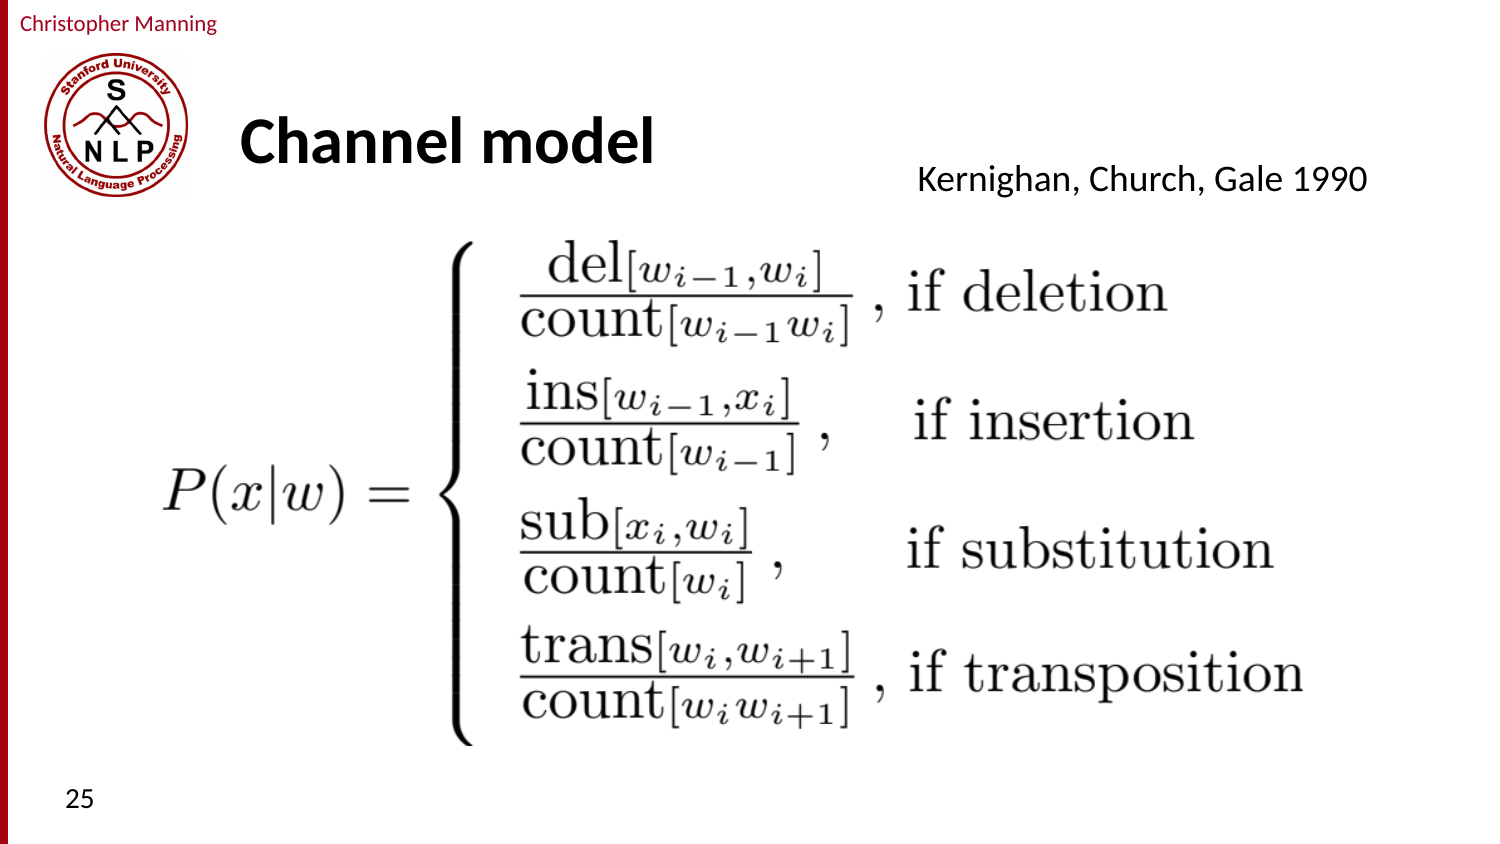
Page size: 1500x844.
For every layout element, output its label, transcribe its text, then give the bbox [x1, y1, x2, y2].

text_box Kernighan, Church, Gale 1990 [902, 146, 1384, 207]
picture [162, 239, 1303, 746]
title Channel model [225, 62, 1450, 185]
picture [44, 53, 188, 197]
slide_number 25 [49, 771, 376, 829]
